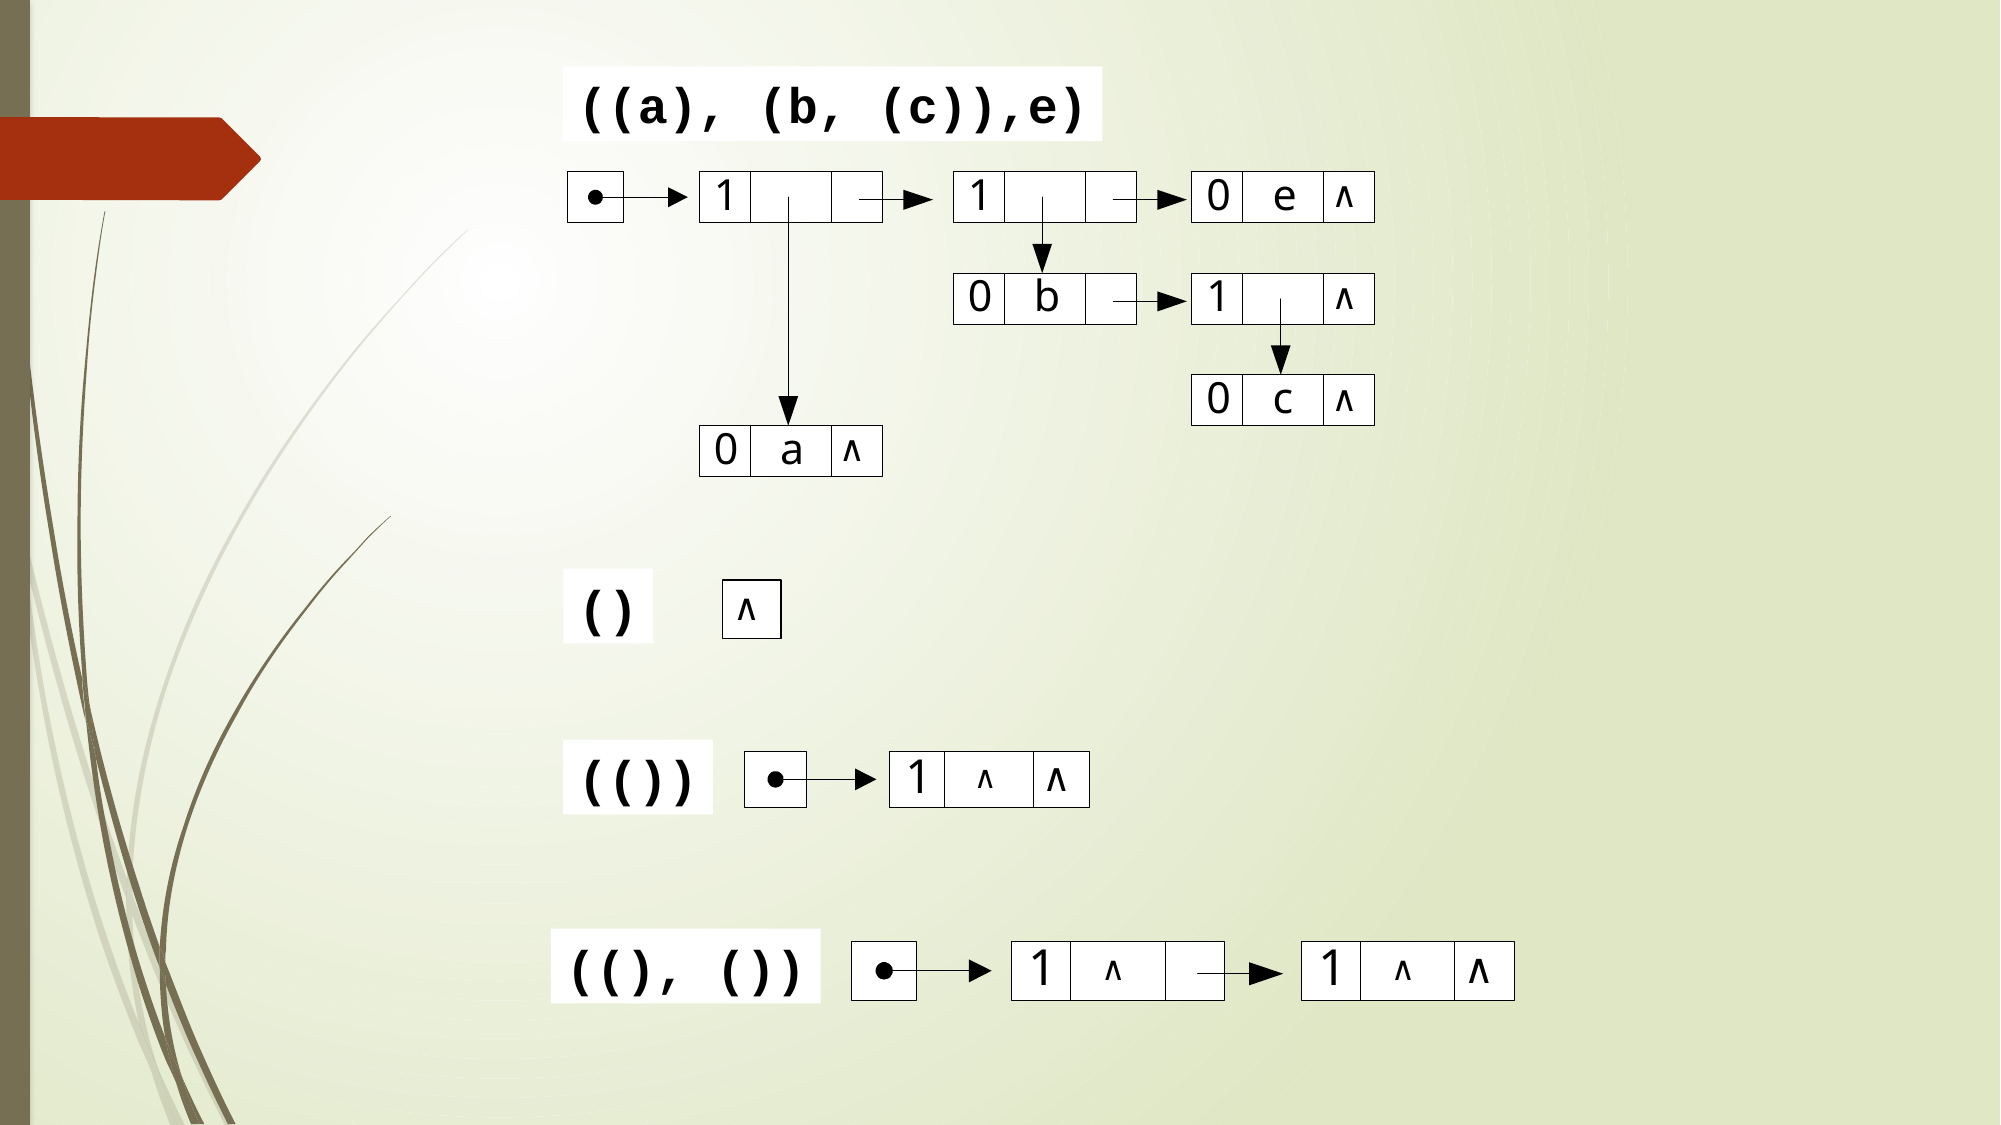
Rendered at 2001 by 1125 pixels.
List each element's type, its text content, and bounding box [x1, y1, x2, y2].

text_box (()) [563, 739, 713, 815]
picture [846, 928, 1520, 1006]
text_box () [563, 568, 654, 644]
picture [562, 160, 1380, 482]
text_box ((), ()) [550, 928, 821, 1004]
picture [716, 573, 788, 646]
text_box ((a), (b, (c)),e) [562, 66, 1103, 142]
picture [739, 739, 1095, 813]
